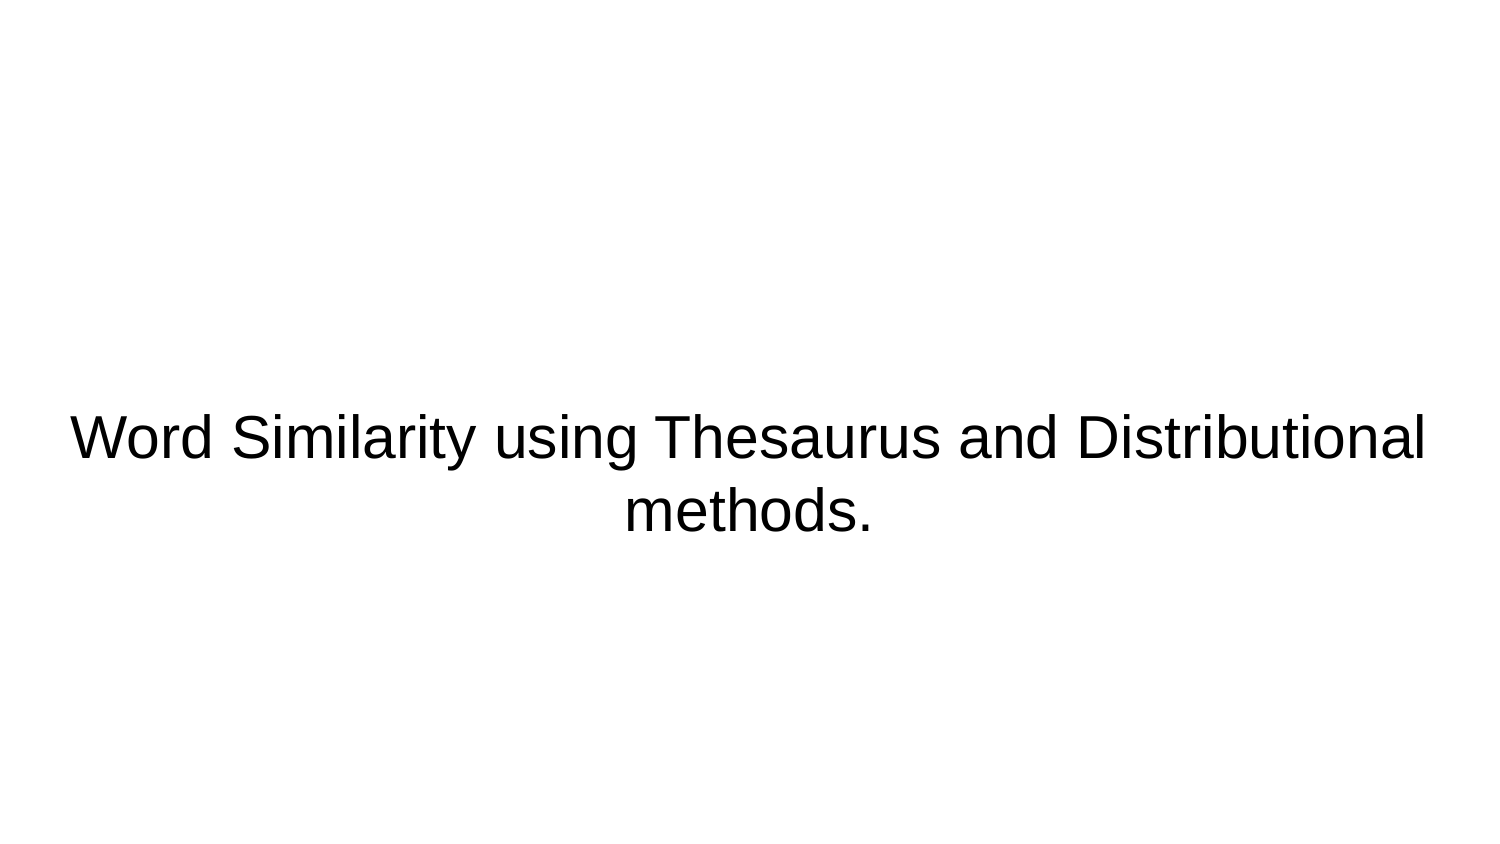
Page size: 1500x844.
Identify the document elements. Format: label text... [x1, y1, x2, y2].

title Word Similarity using Thesaurus and Distributional methods. [51, 352, 1449, 590]
